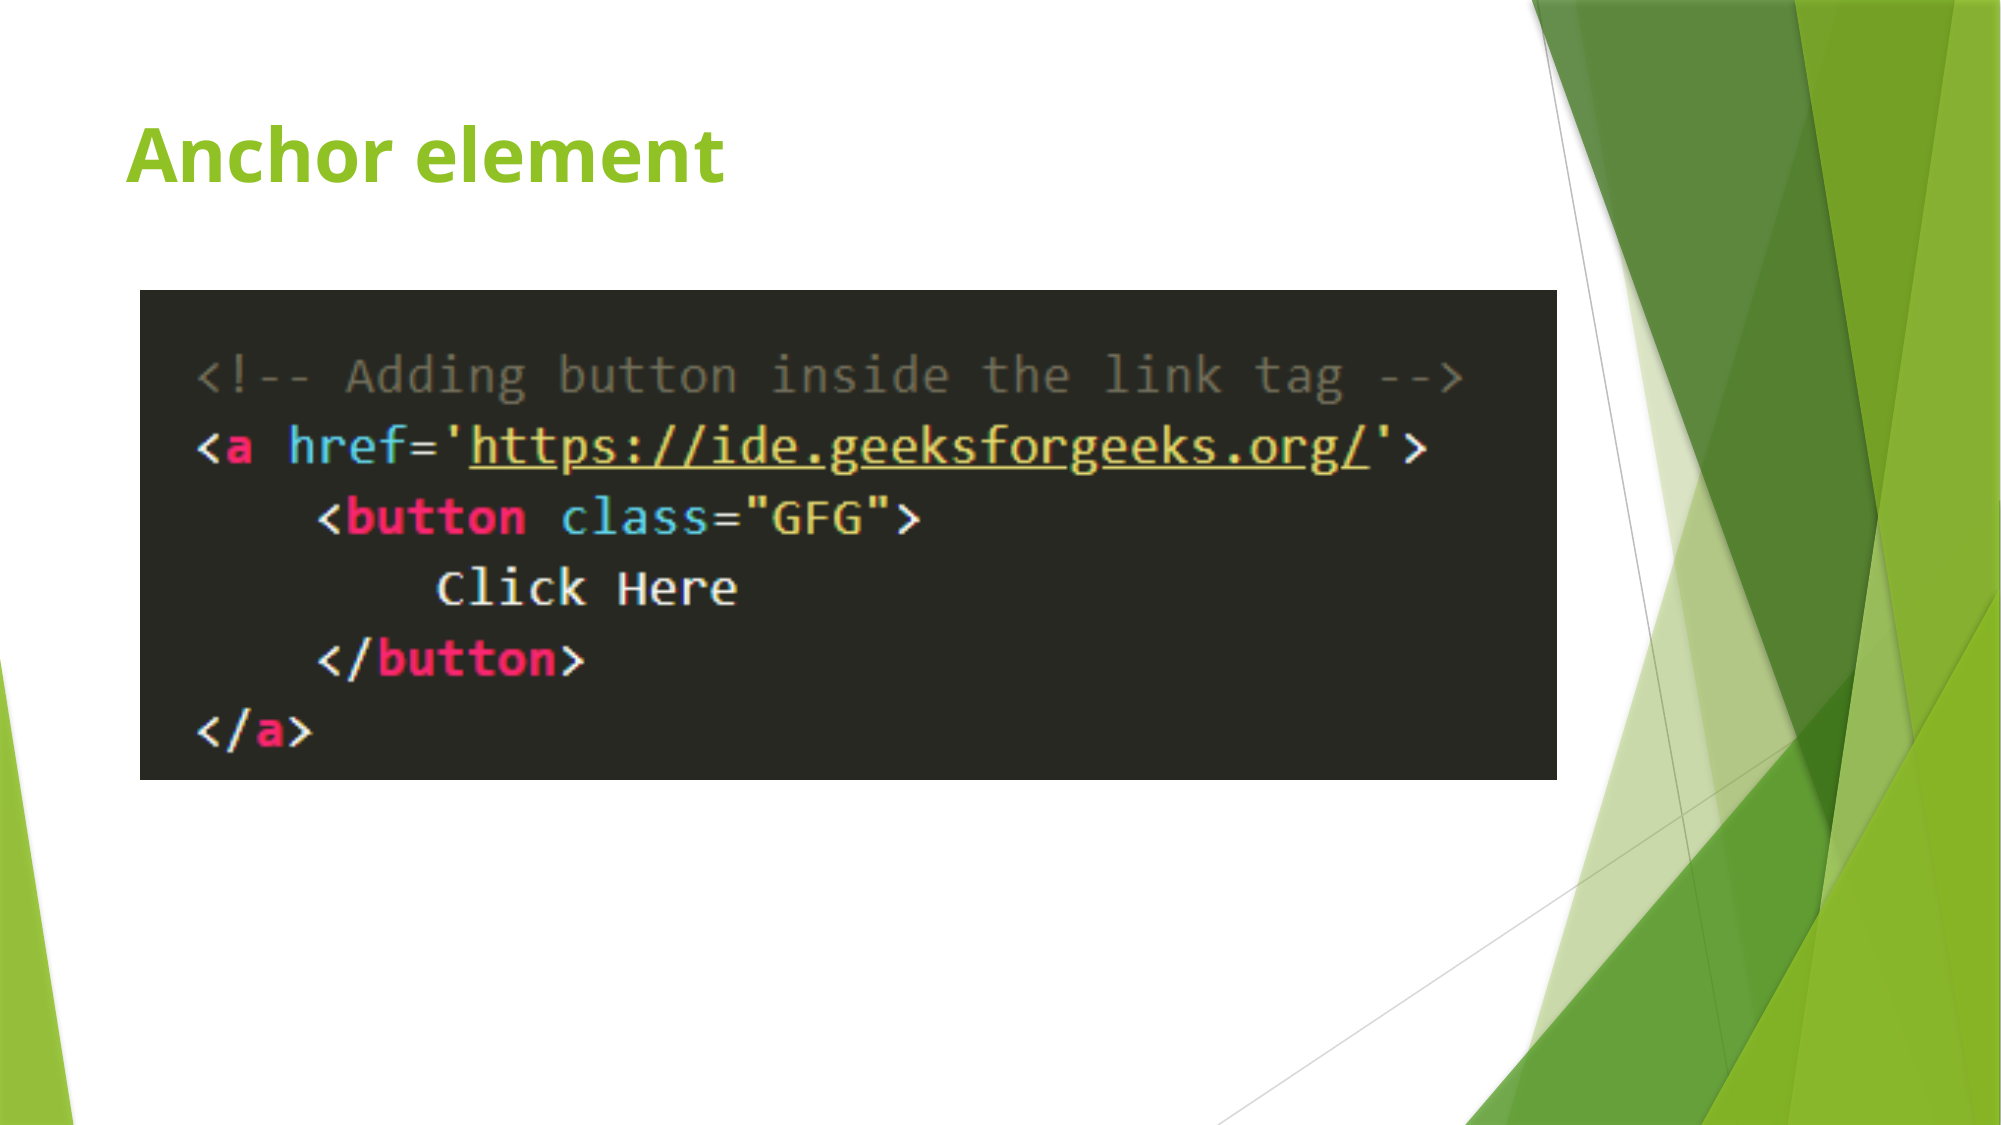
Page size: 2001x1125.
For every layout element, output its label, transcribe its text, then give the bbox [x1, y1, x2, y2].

title Anchor element [111, 99, 1522, 317]
picture [139, 290, 1558, 781]
